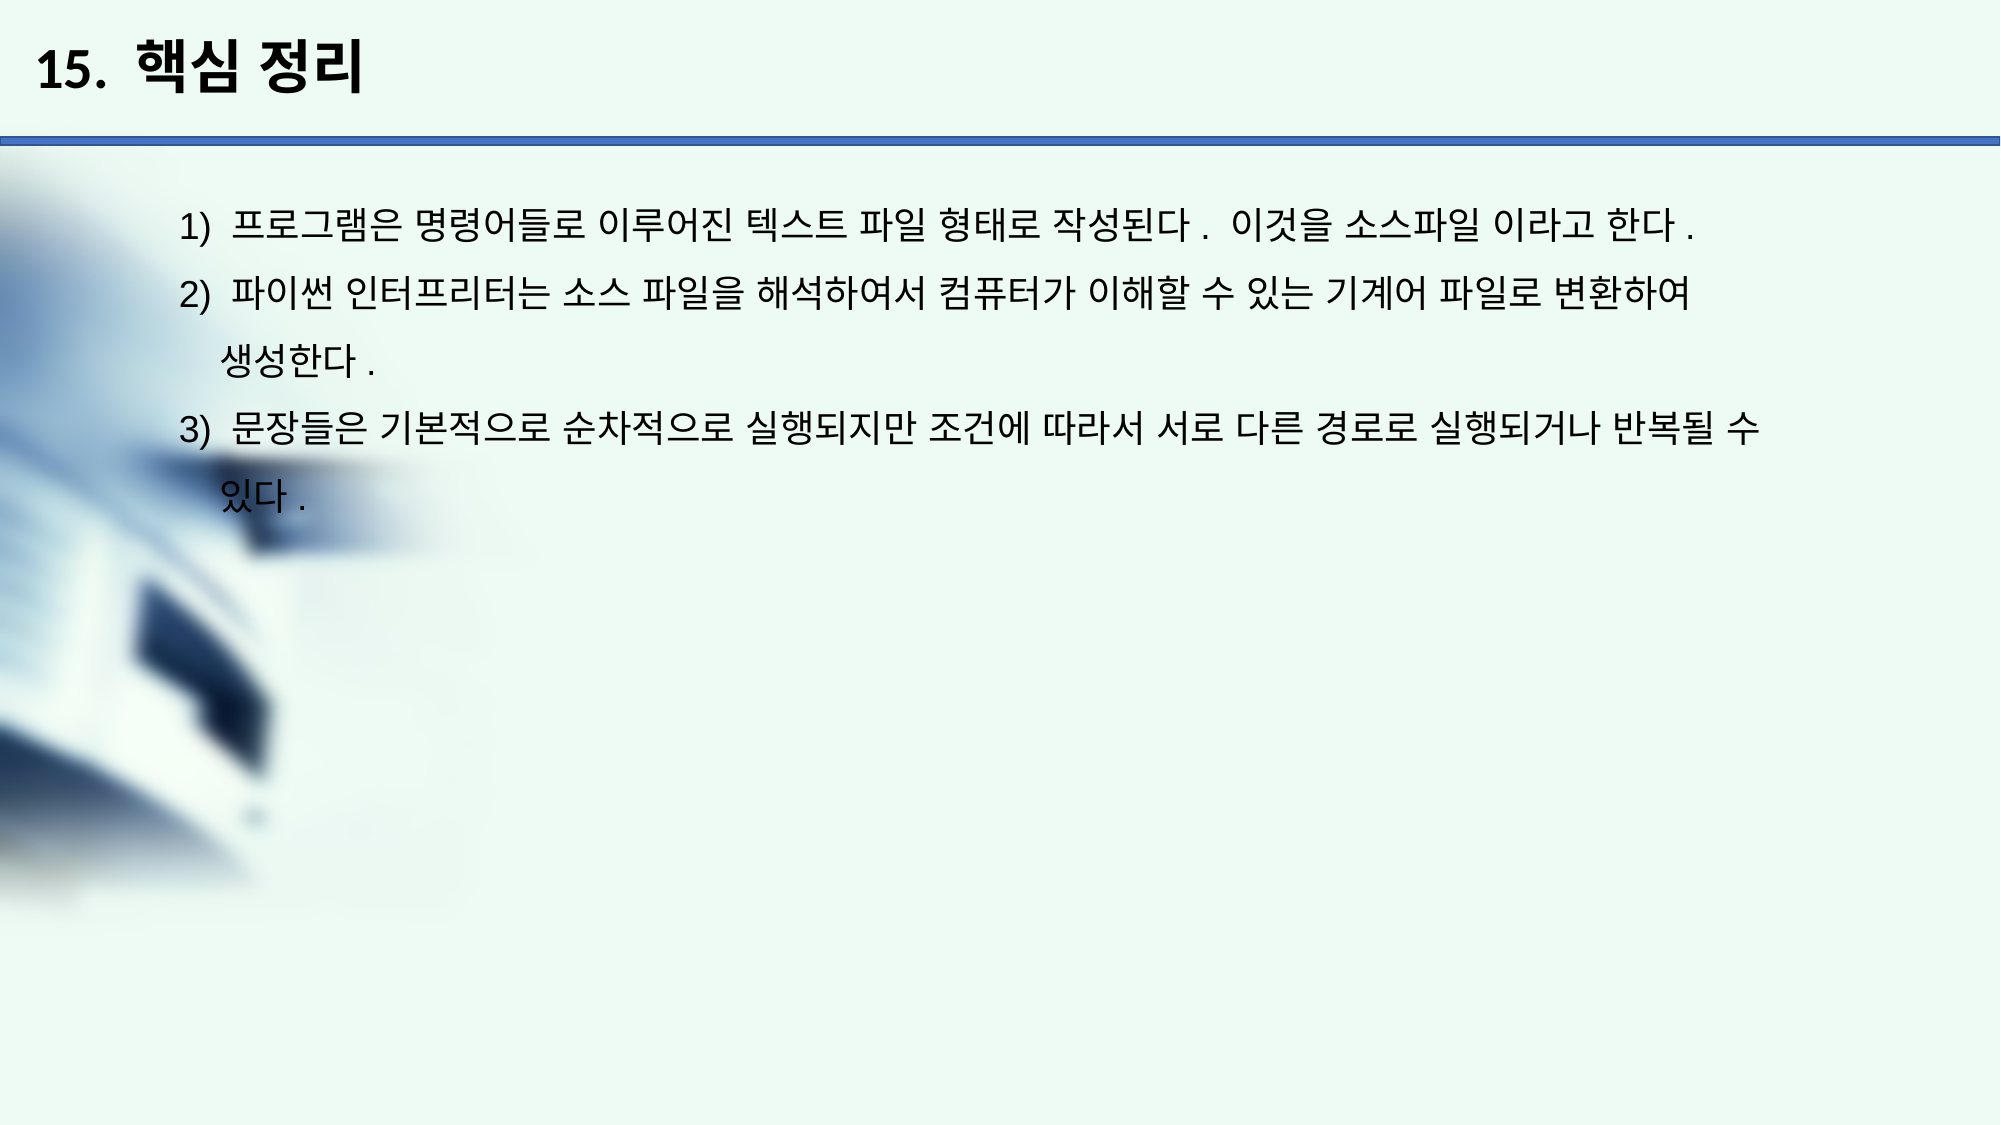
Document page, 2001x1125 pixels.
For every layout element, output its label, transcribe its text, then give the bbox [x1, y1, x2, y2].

picture [0, 146, 2000, 1125]
picture [0, 0, 2000, 136]
text_box 1) 프로그램은 명령어들로 이루어진 텍스트 파일 형태로 작성된다. 이것을 소스파일 이라고 한다. 2) 파이썬 인터프리터는 소스 파일을 해석하여서 컴퓨터가 이해할 수 있는 기계어 파일로 변환하여 생성한다. 3) 문장들은 기본적으로 순차적으로 실행되지만 조건에 따라서 서로 다른 경로로 실행되거나 반복될 수 있다. [163, 172, 1957, 593]
title 15. 핵심 정리 [19, 14, 1745, 126]
